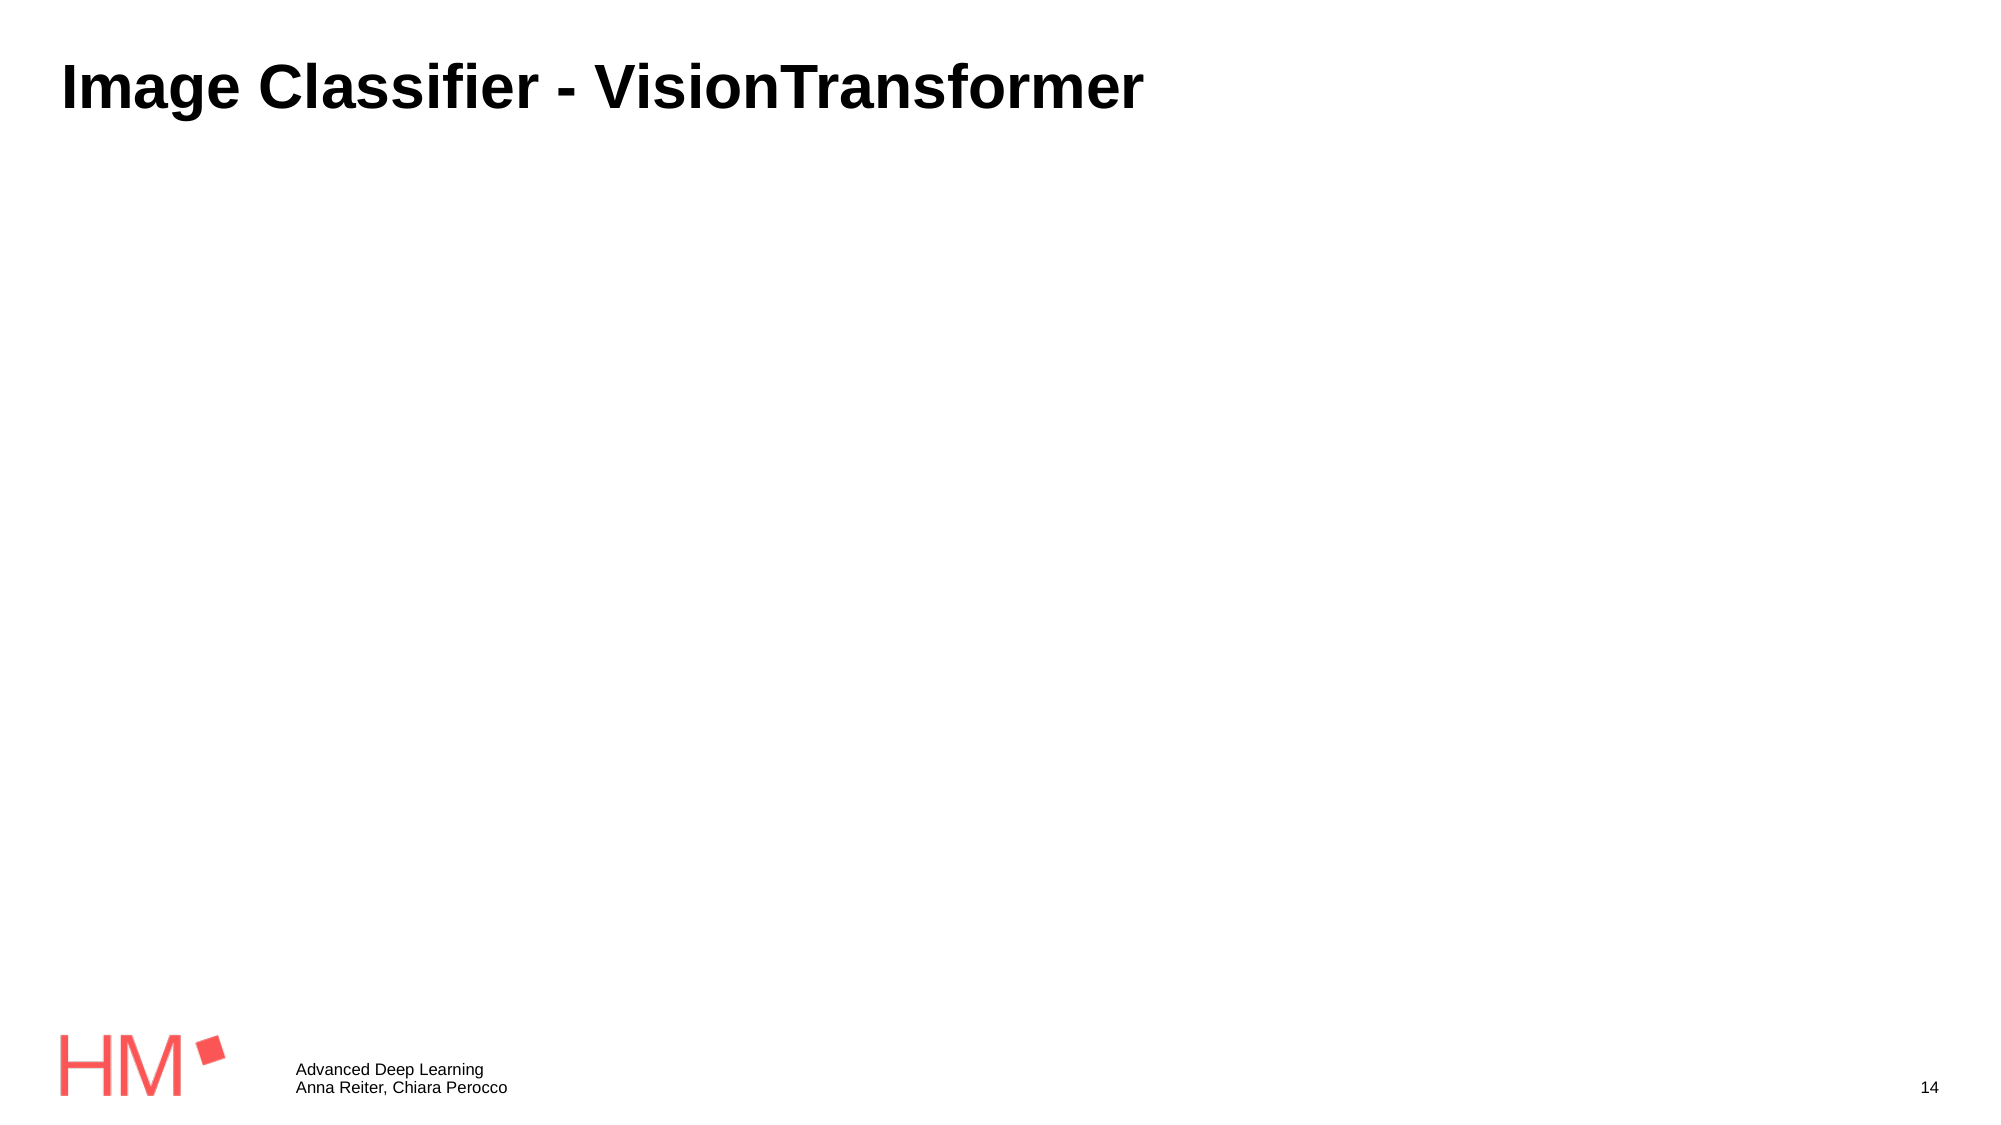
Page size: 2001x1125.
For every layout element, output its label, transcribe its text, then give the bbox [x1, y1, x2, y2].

title Image Classifier - VisionTransformer [60, 55, 1940, 202]
slide_number 14 [1728, 1077, 1940, 1113]
slide_number Anna Reiter, Chiara Perocco [295, 1079, 941, 1113]
footer Advanced Deep Learning [295, 1041, 941, 1079]
